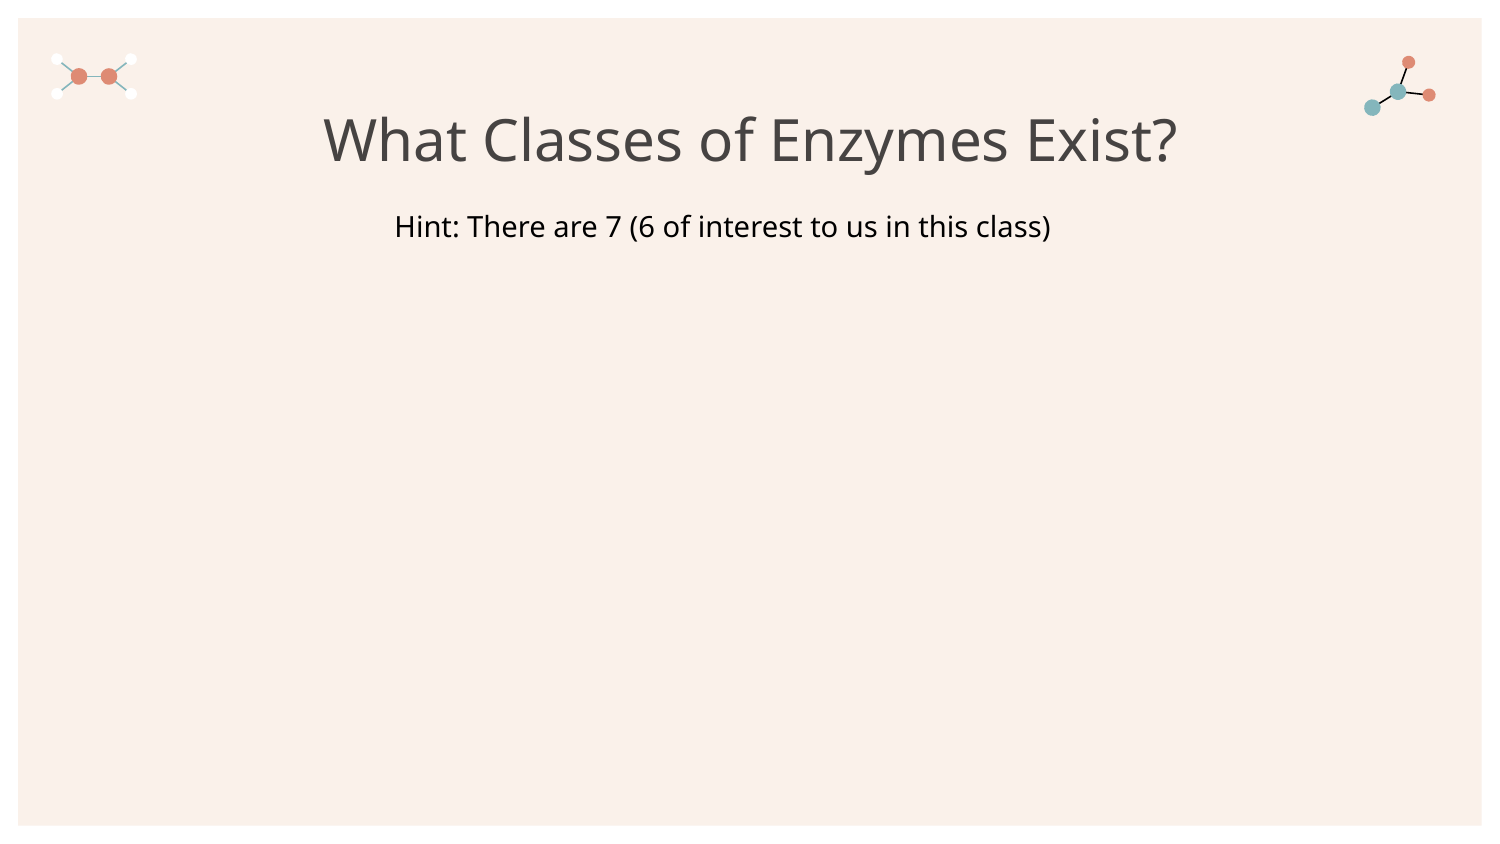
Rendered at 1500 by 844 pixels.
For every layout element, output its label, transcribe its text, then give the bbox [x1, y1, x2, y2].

subtitle Hint: There are 7 (6 of interest to us in this class) [360, 188, 1140, 752]
title What Classes of Enzymes Exist? [116, 88, 1385, 189]
